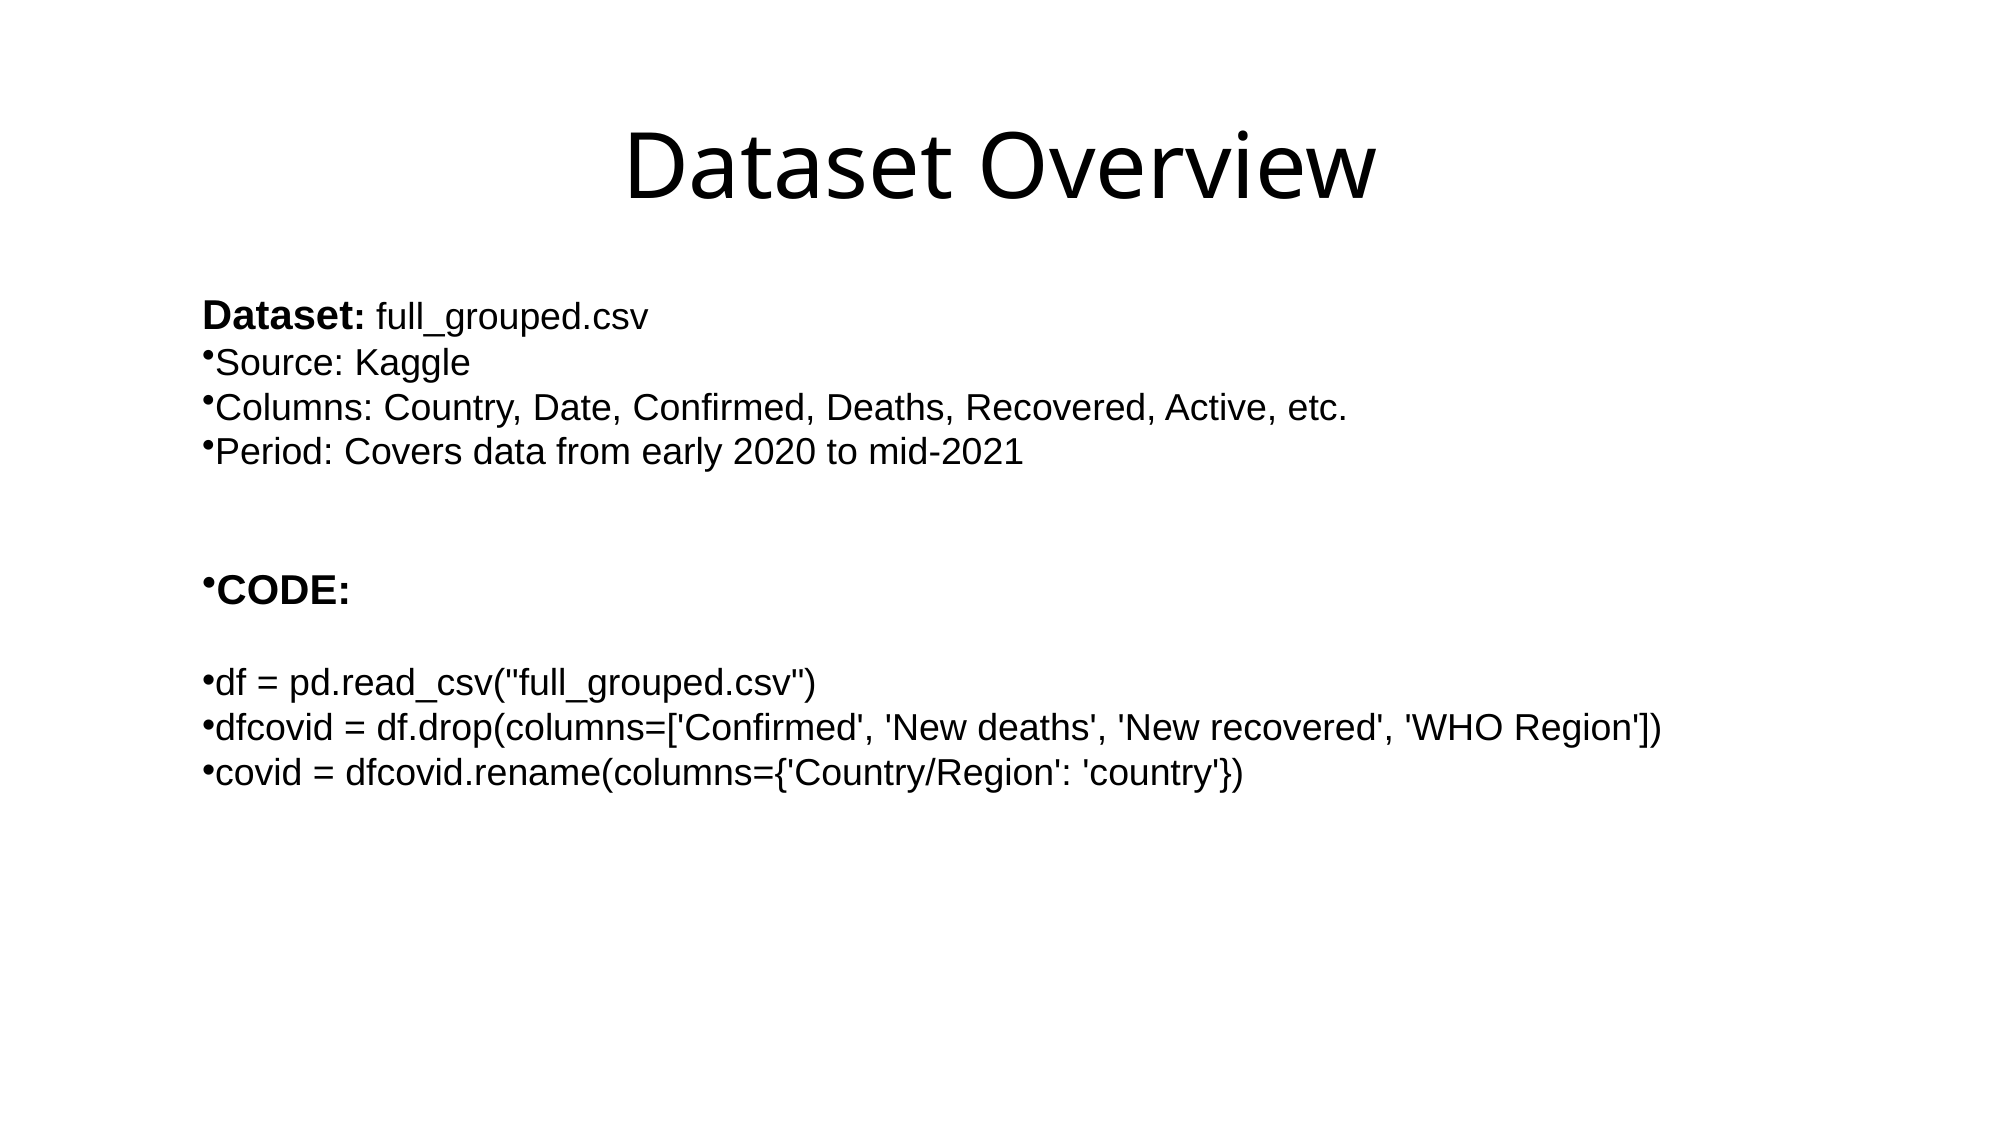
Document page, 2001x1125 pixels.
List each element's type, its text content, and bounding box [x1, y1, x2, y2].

list Dataset: full_grouped.csv Source: Kaggle Columns: Country, Date, Confirmed, Deaths, Recovered, Active, etc. Period: Covers data from early 2020 to mid-2021 CODE: df = pd.read_csv("full_grouped.csv") dfcovid = df.drop(columns=['Confirmed', 'New deaths', 'New recovered', 'WHO Region']) covid = dfcovid.rename(columns={'Country/Region': 'country'}) [187, 236, 1693, 889]
title Dataset Overview [137, 59, 1863, 278]
